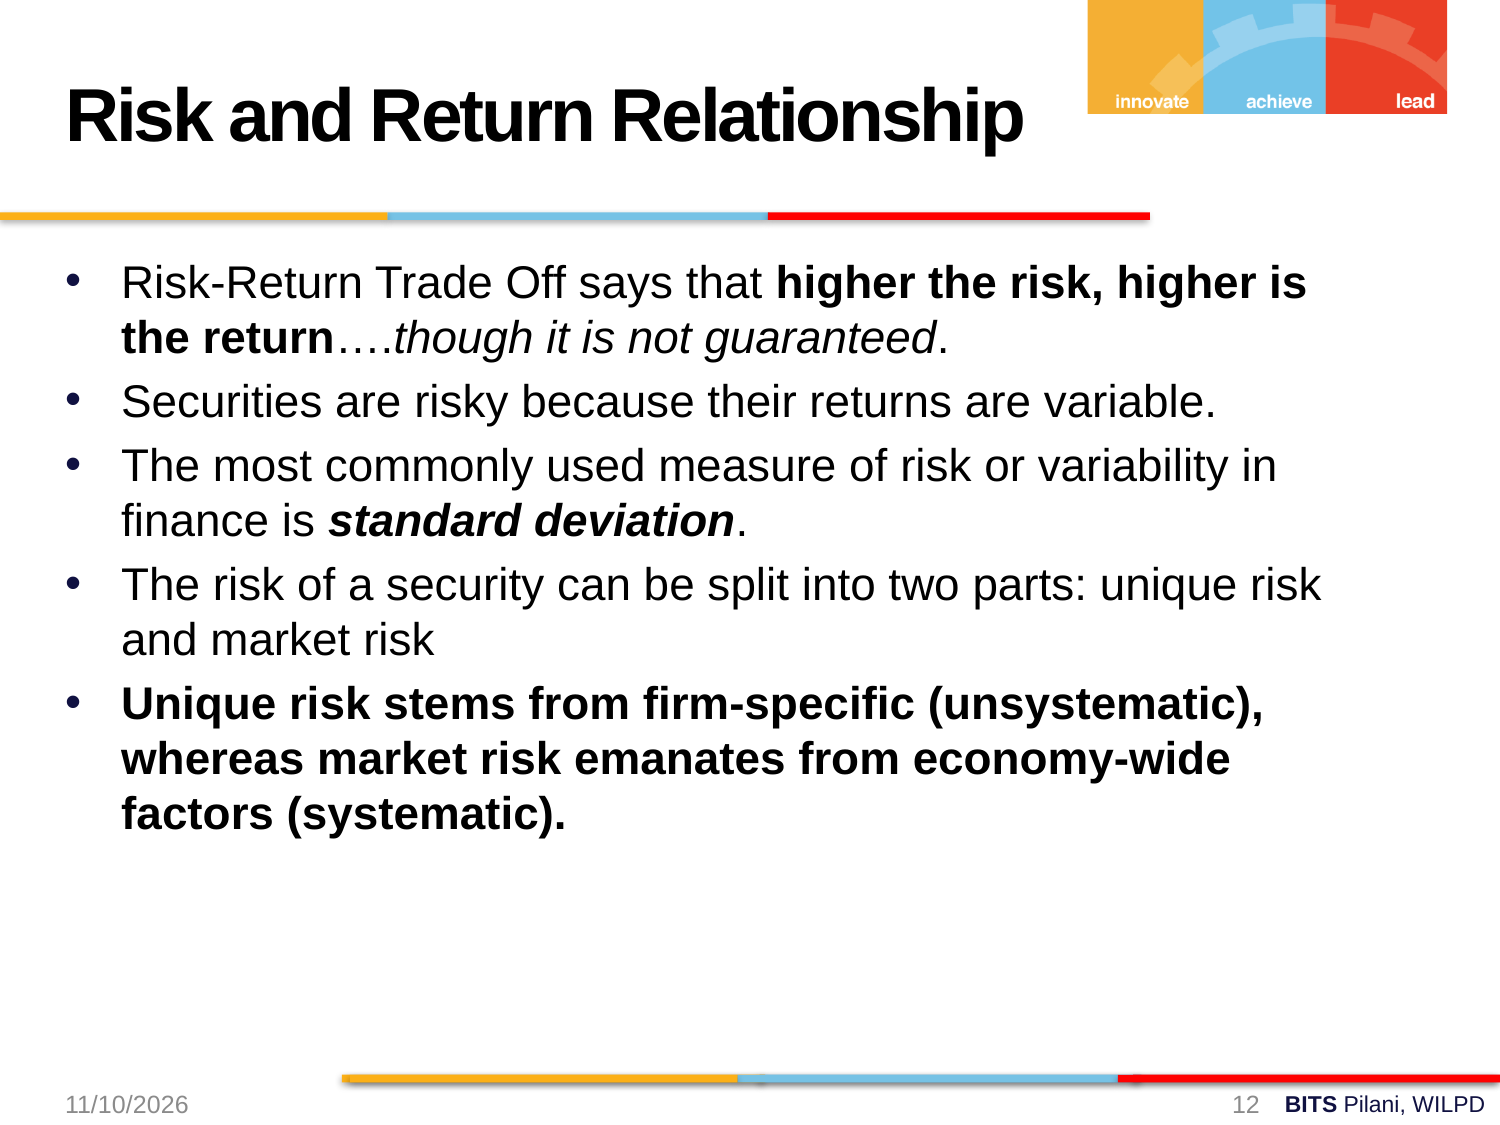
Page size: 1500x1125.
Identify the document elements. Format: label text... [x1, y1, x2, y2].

picture [1087, 0, 1448, 114]
list Risk and Return Relationship [50, 24, 1088, 213]
list Risk-Return Trade Off says that higher the risk, higher is the return….though it is not guaranteed. Securities are risky because their returns are variable. The most commonly used measure of risk or variability in finance is standard deviation. The risk of a security can be split into two parts: unique risk and market risk Unique risk stems from firm-specific (unsystematic), whereas market risk emanates from economy-wide factors (systematic). [50, 245, 1400, 988]
slide_number 17-Aug-24 [50, 1082, 400, 1125]
slide_number 12 [1108, 1082, 1275, 1125]
